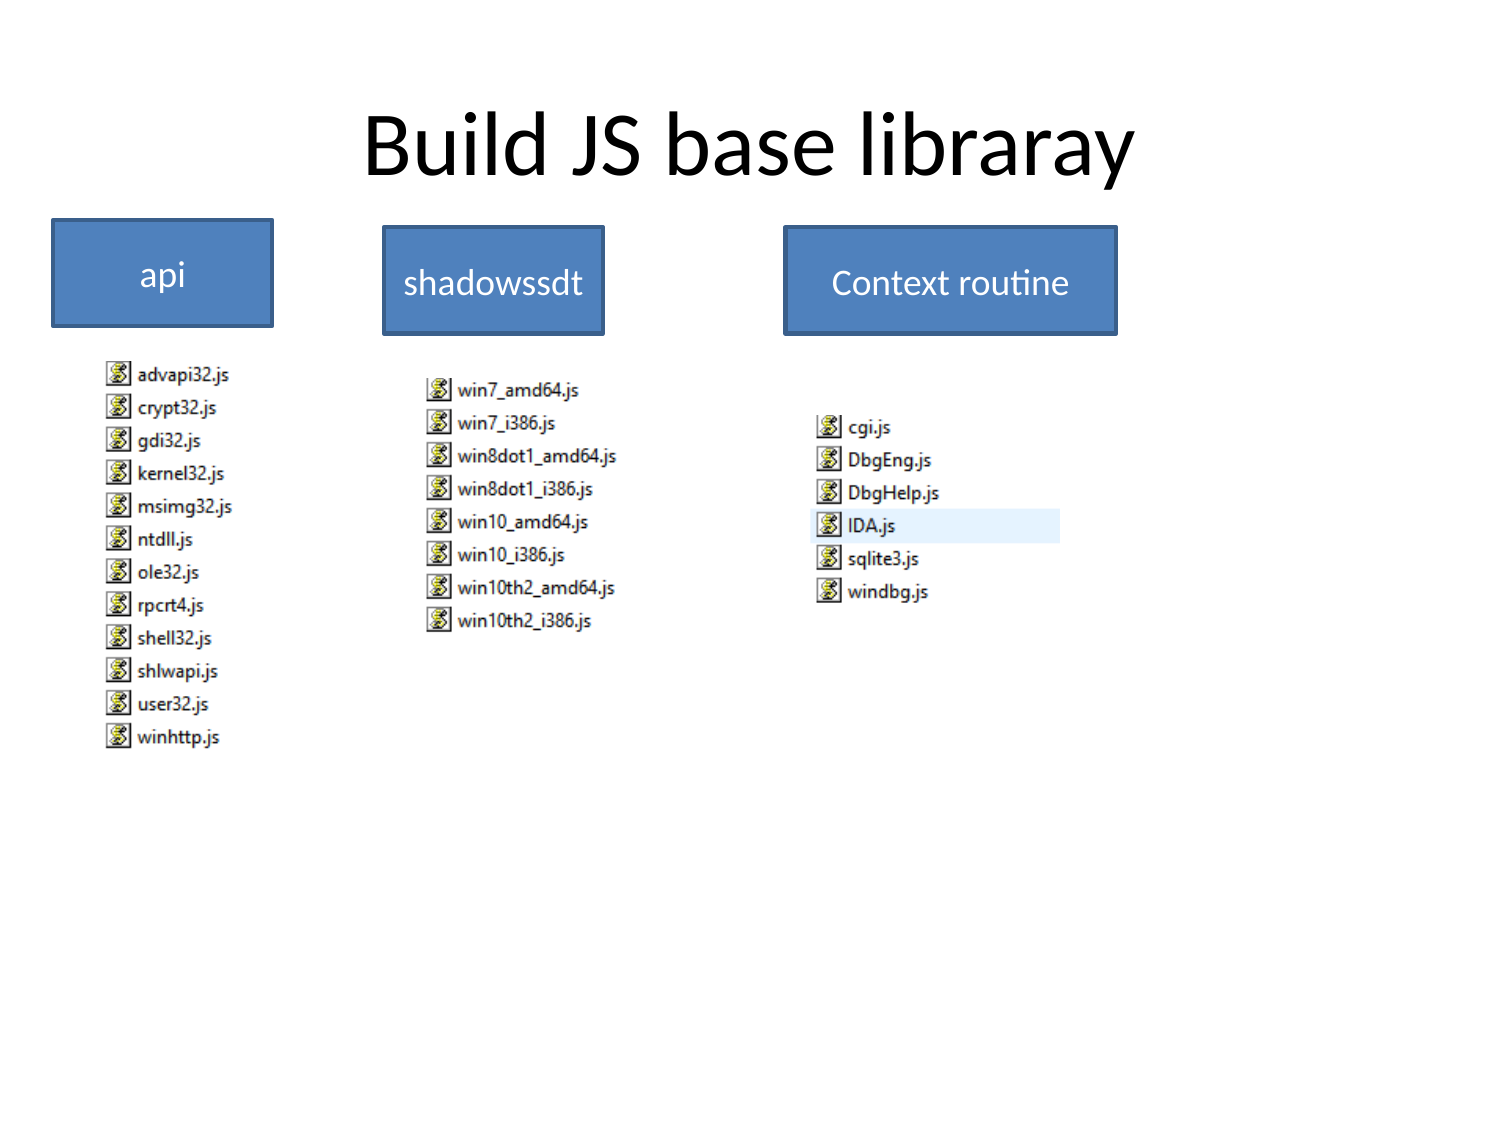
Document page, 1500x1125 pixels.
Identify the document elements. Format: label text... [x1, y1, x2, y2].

text_box shadowssdt [382, 225, 605, 336]
title Build JS base libraray [75, 45, 1425, 233]
picture [418, 378, 668, 676]
picture [100, 361, 273, 775]
text_box Context routine [783, 225, 1118, 336]
text_box api [51, 218, 274, 328]
picture [808, 415, 1060, 639]
